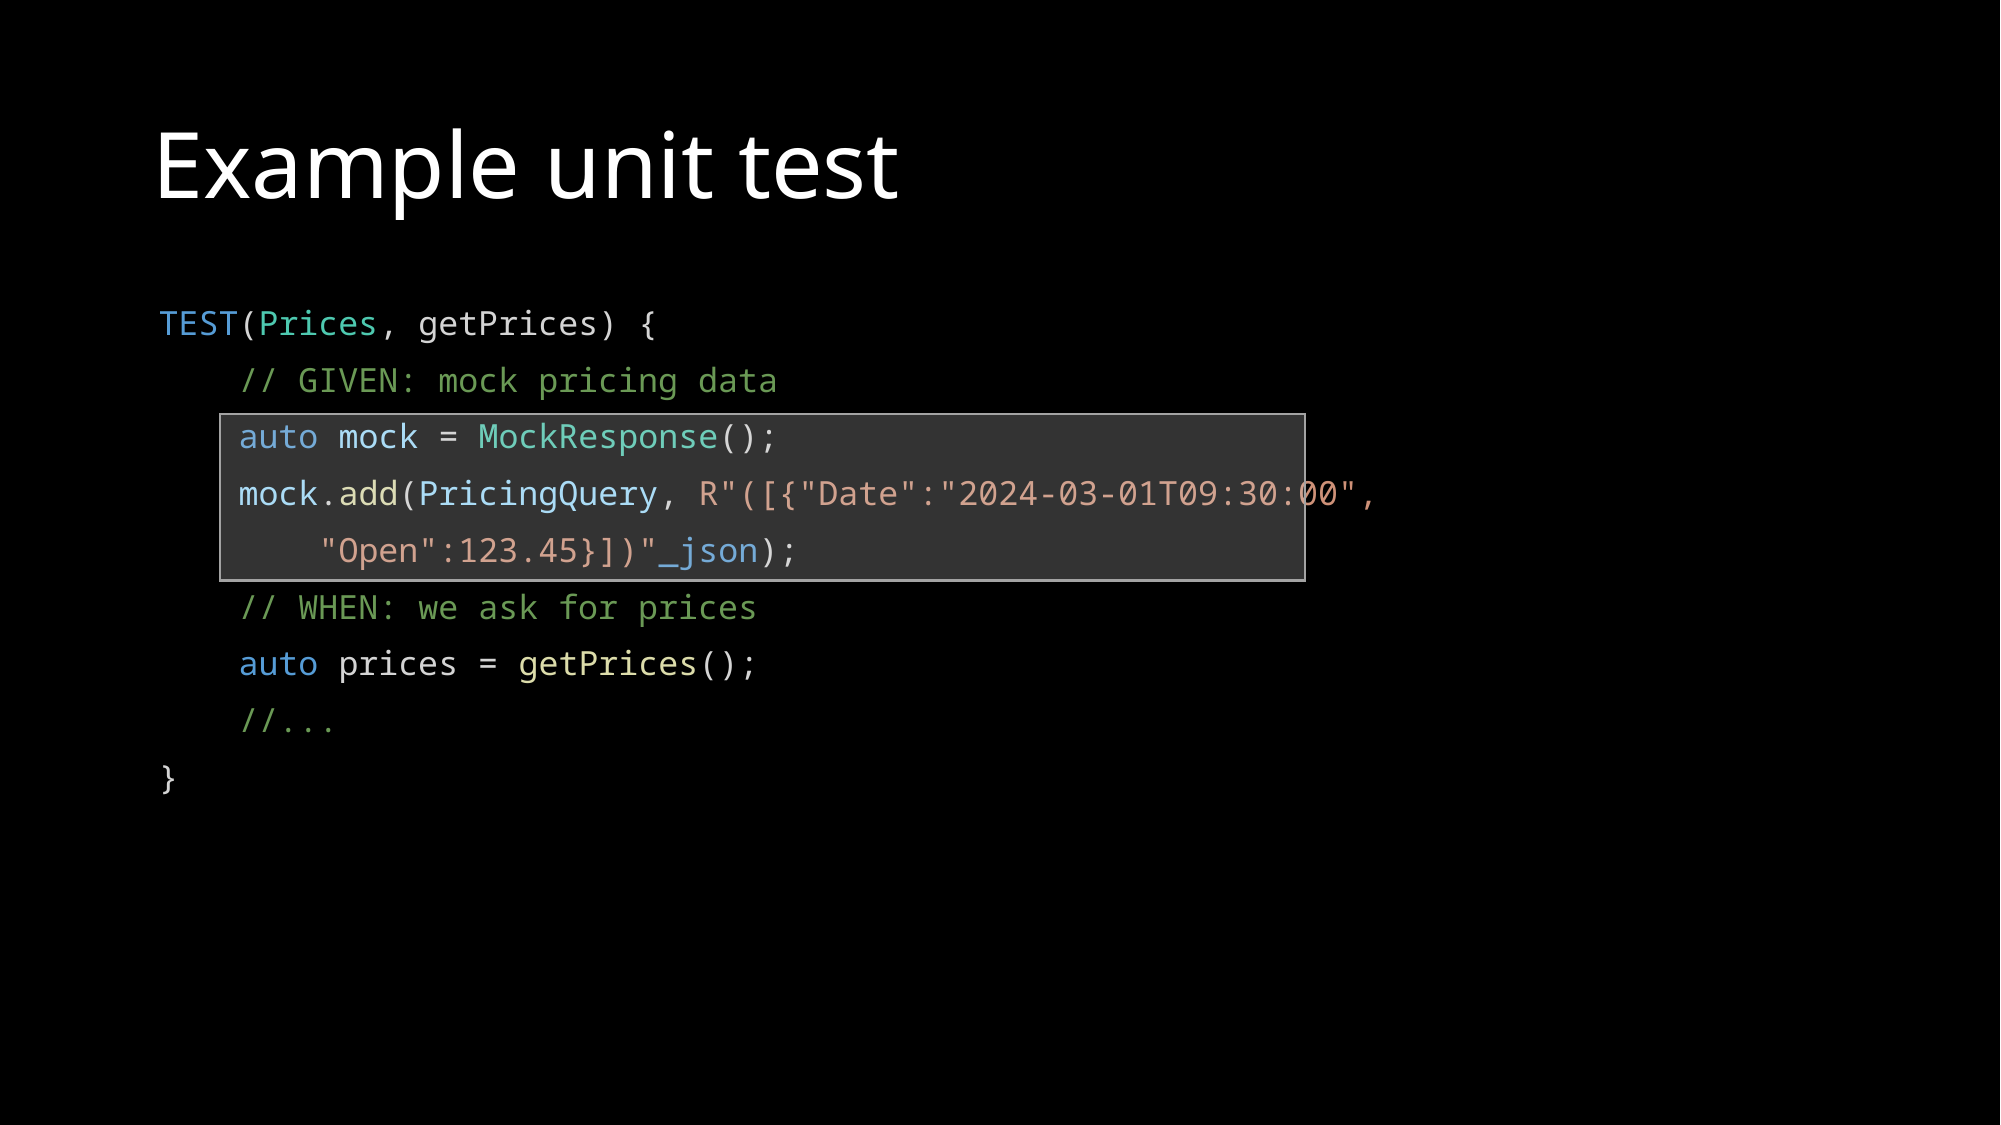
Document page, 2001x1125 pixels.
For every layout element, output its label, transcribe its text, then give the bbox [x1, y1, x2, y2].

title Example unit test [137, 59, 1863, 278]
text_box [219, 413, 1306, 582]
list TEST(Prices, getPrices) { // GIVEN: mock pricing data auto mock = MockResponse(); mock.add(PricingQuery, R"([{"Date":"2024-03-01T09:30:00", "Open":123.45}])"_json); // WHEN: we ask for prices auto prices = getPrices(); //... } [137, 299, 1863, 1014]
